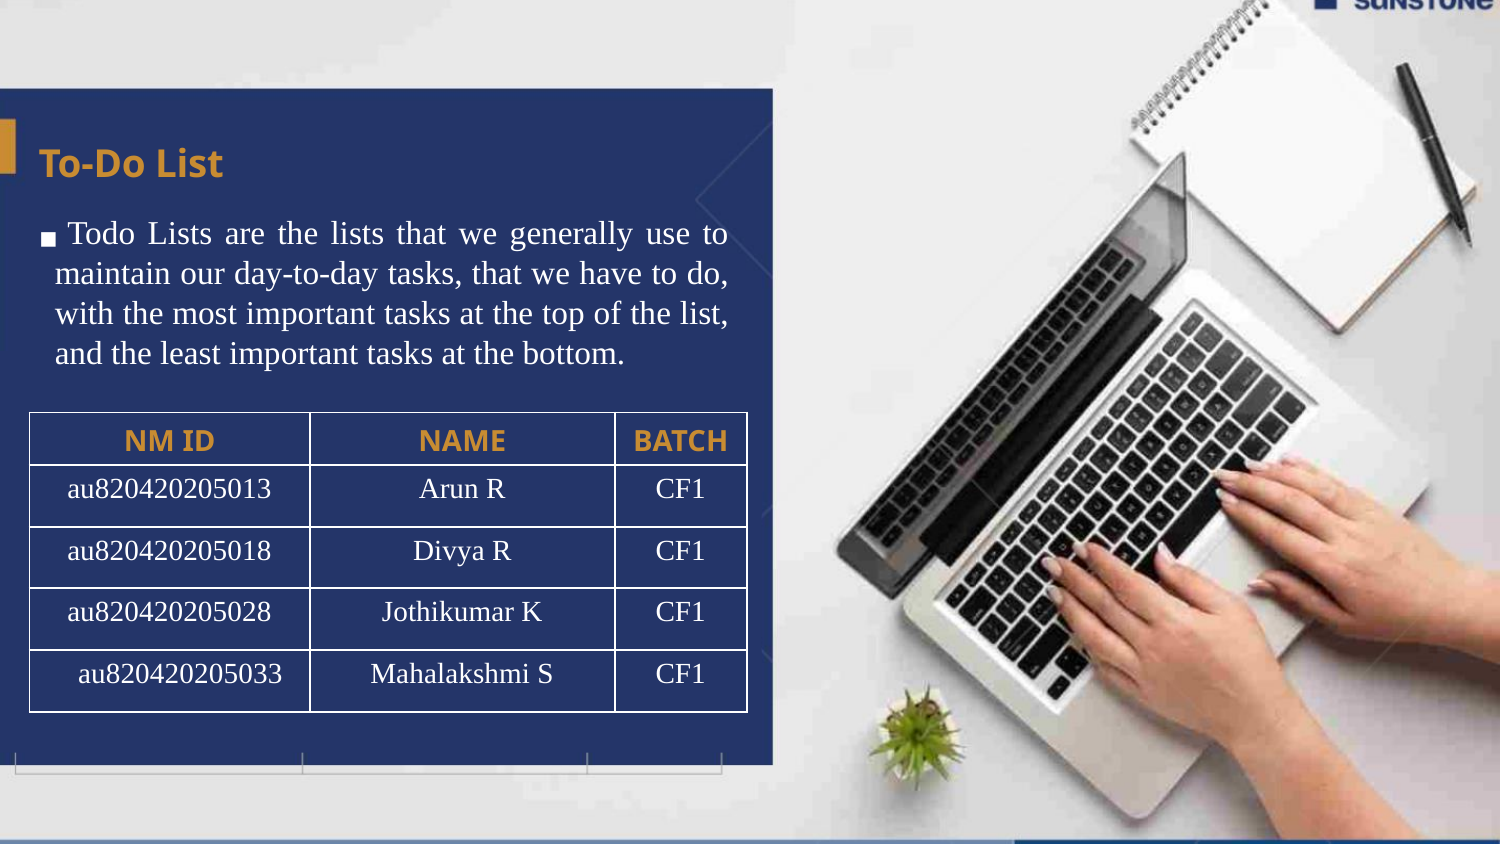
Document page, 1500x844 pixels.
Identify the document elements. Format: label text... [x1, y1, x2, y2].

table_cell au820420205028 [30, 589, 309, 649]
text_box [0, 0, 1500, 844]
table_cell au820420205013 [30, 466, 309, 526]
text_box Todo Lists are the lists that we generally use to maintain our day-to-day tasks, that we have to do, with the most important tasks at the top of the list, and the least important tasks at the bottom. [40, 203, 745, 379]
text_box [0, 349, 764, 755]
table_header NM ID [30, 413, 309, 464]
table_cell CF1 [616, 528, 746, 587]
table_cell CF1 [616, 466, 746, 526]
table_cell au820420205033 [30, 651, 309, 711]
table_cell CF1 [616, 651, 746, 711]
table_cell au820420205018 [30, 528, 309, 587]
text_box To-Do List [38, 135, 467, 185]
table_header BATCH [616, 413, 746, 464]
table_cell Jothikumar K [311, 589, 614, 649]
table_cell Mahalakshmi S [311, 651, 614, 711]
table_cell Divya R [311, 528, 614, 587]
table_cell CF1 [616, 589, 746, 649]
table_header NAME [311, 413, 614, 464]
table_cell Arun R [311, 466, 614, 526]
